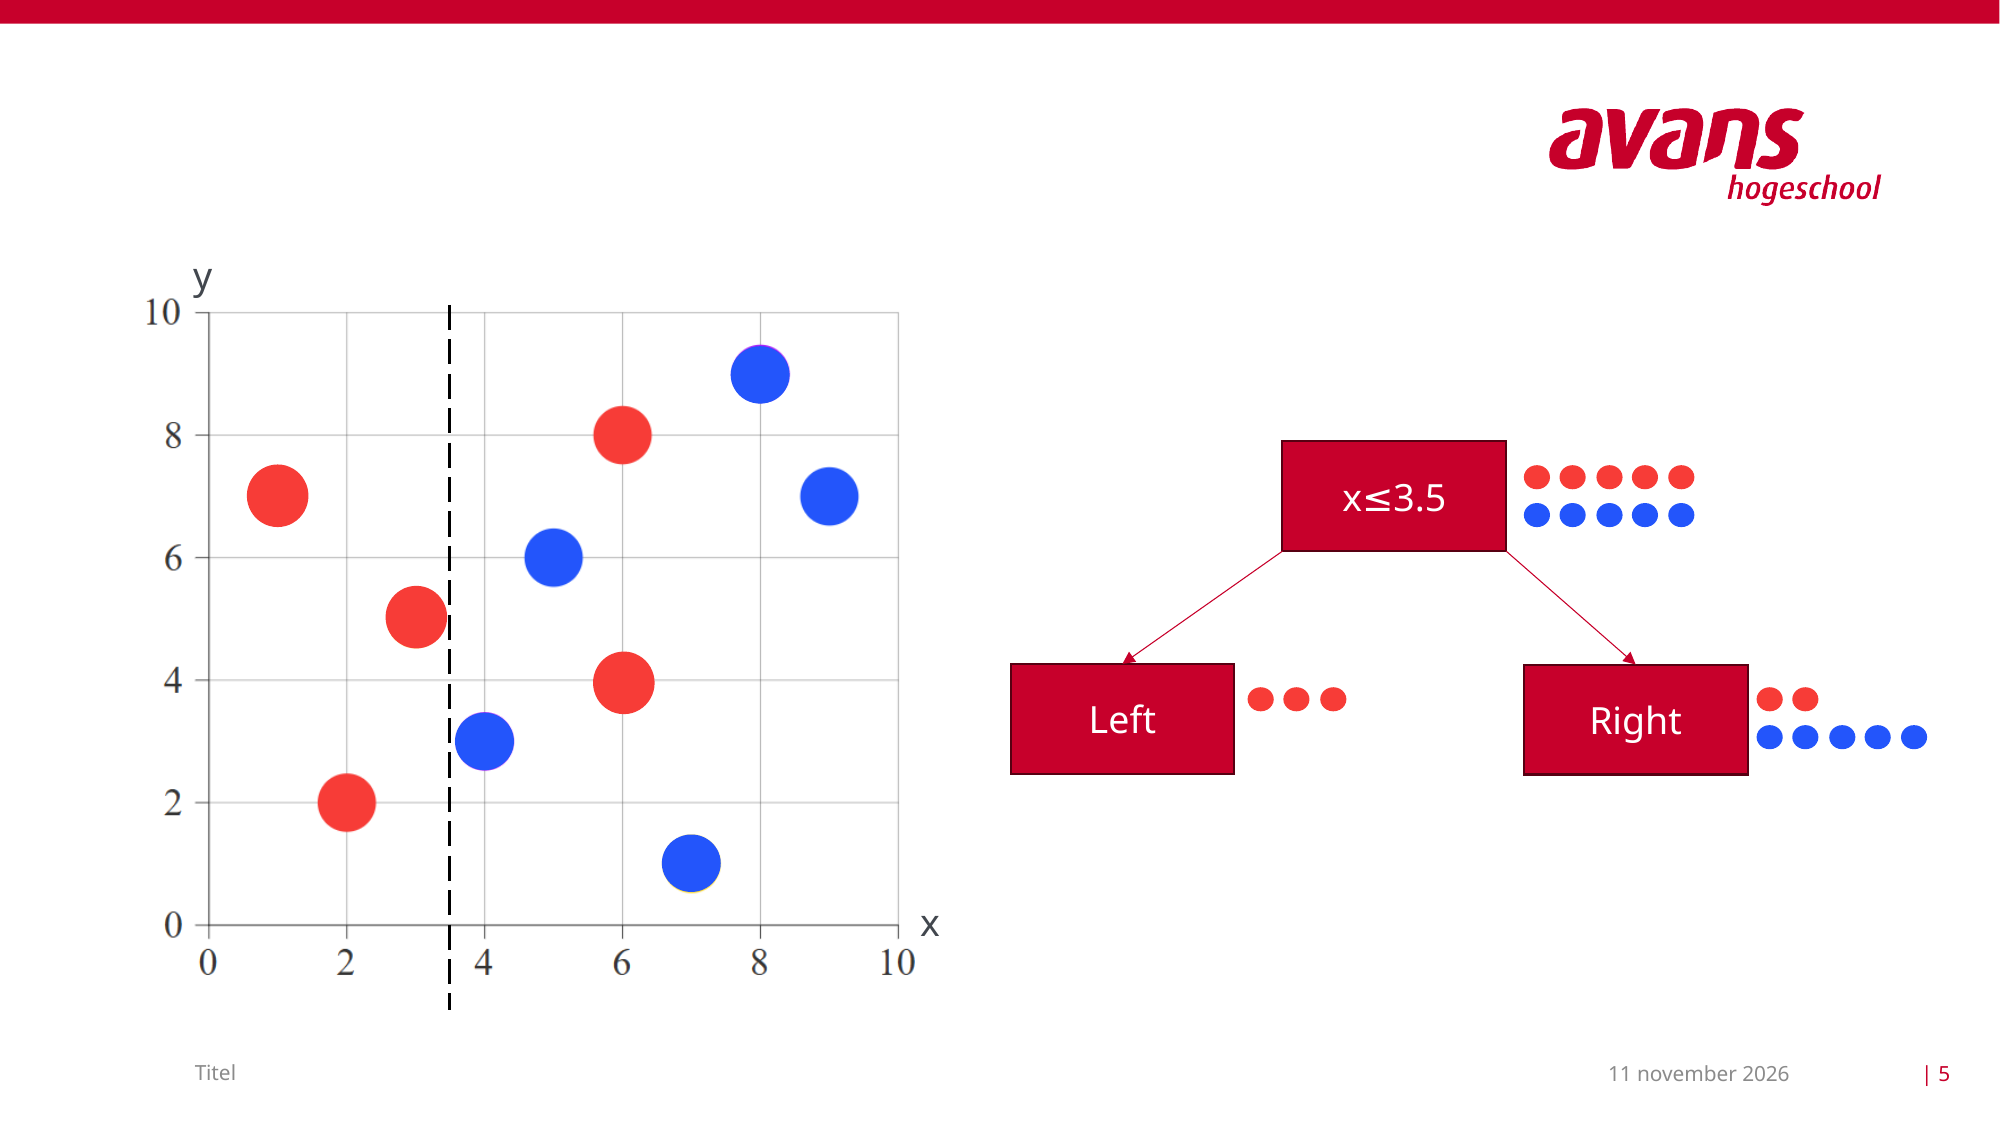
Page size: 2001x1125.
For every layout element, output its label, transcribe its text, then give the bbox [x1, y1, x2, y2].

text_box [1319, 686, 1348, 713]
text_box x≤3.5 [1281, 440, 1507, 552]
text_box [1522, 464, 1552, 491]
slide_number 20 maart 2025 [1339, 1056, 1790, 1092]
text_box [1122, 551, 1283, 664]
text_box [1246, 686, 1275, 713]
text_box [1755, 724, 1784, 751]
text_box [1755, 686, 1784, 713]
text_box [1863, 724, 1892, 751]
text_box [1522, 501, 1552, 529]
text_box [1667, 464, 1696, 491]
slide_number | 5 [1816, 1056, 1951, 1092]
text_box [1791, 724, 1820, 751]
text_box Right [1523, 664, 1749, 776]
text_box [1667, 501, 1696, 529]
picture [1547, 106, 1883, 207]
text_box [1595, 464, 1624, 491]
text_box [1828, 724, 1857, 751]
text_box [1506, 551, 1636, 665]
text_box [1899, 724, 1929, 751]
text_box [1630, 464, 1660, 491]
text_box [1558, 501, 1587, 529]
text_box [52, 208, 993, 1026]
text_box [1282, 686, 1311, 713]
text_box [1595, 501, 1624, 529]
text_box [1558, 464, 1587, 491]
text_box [1791, 686, 1820, 713]
text_box Left [1010, 663, 1235, 775]
text_box [1630, 501, 1660, 529]
